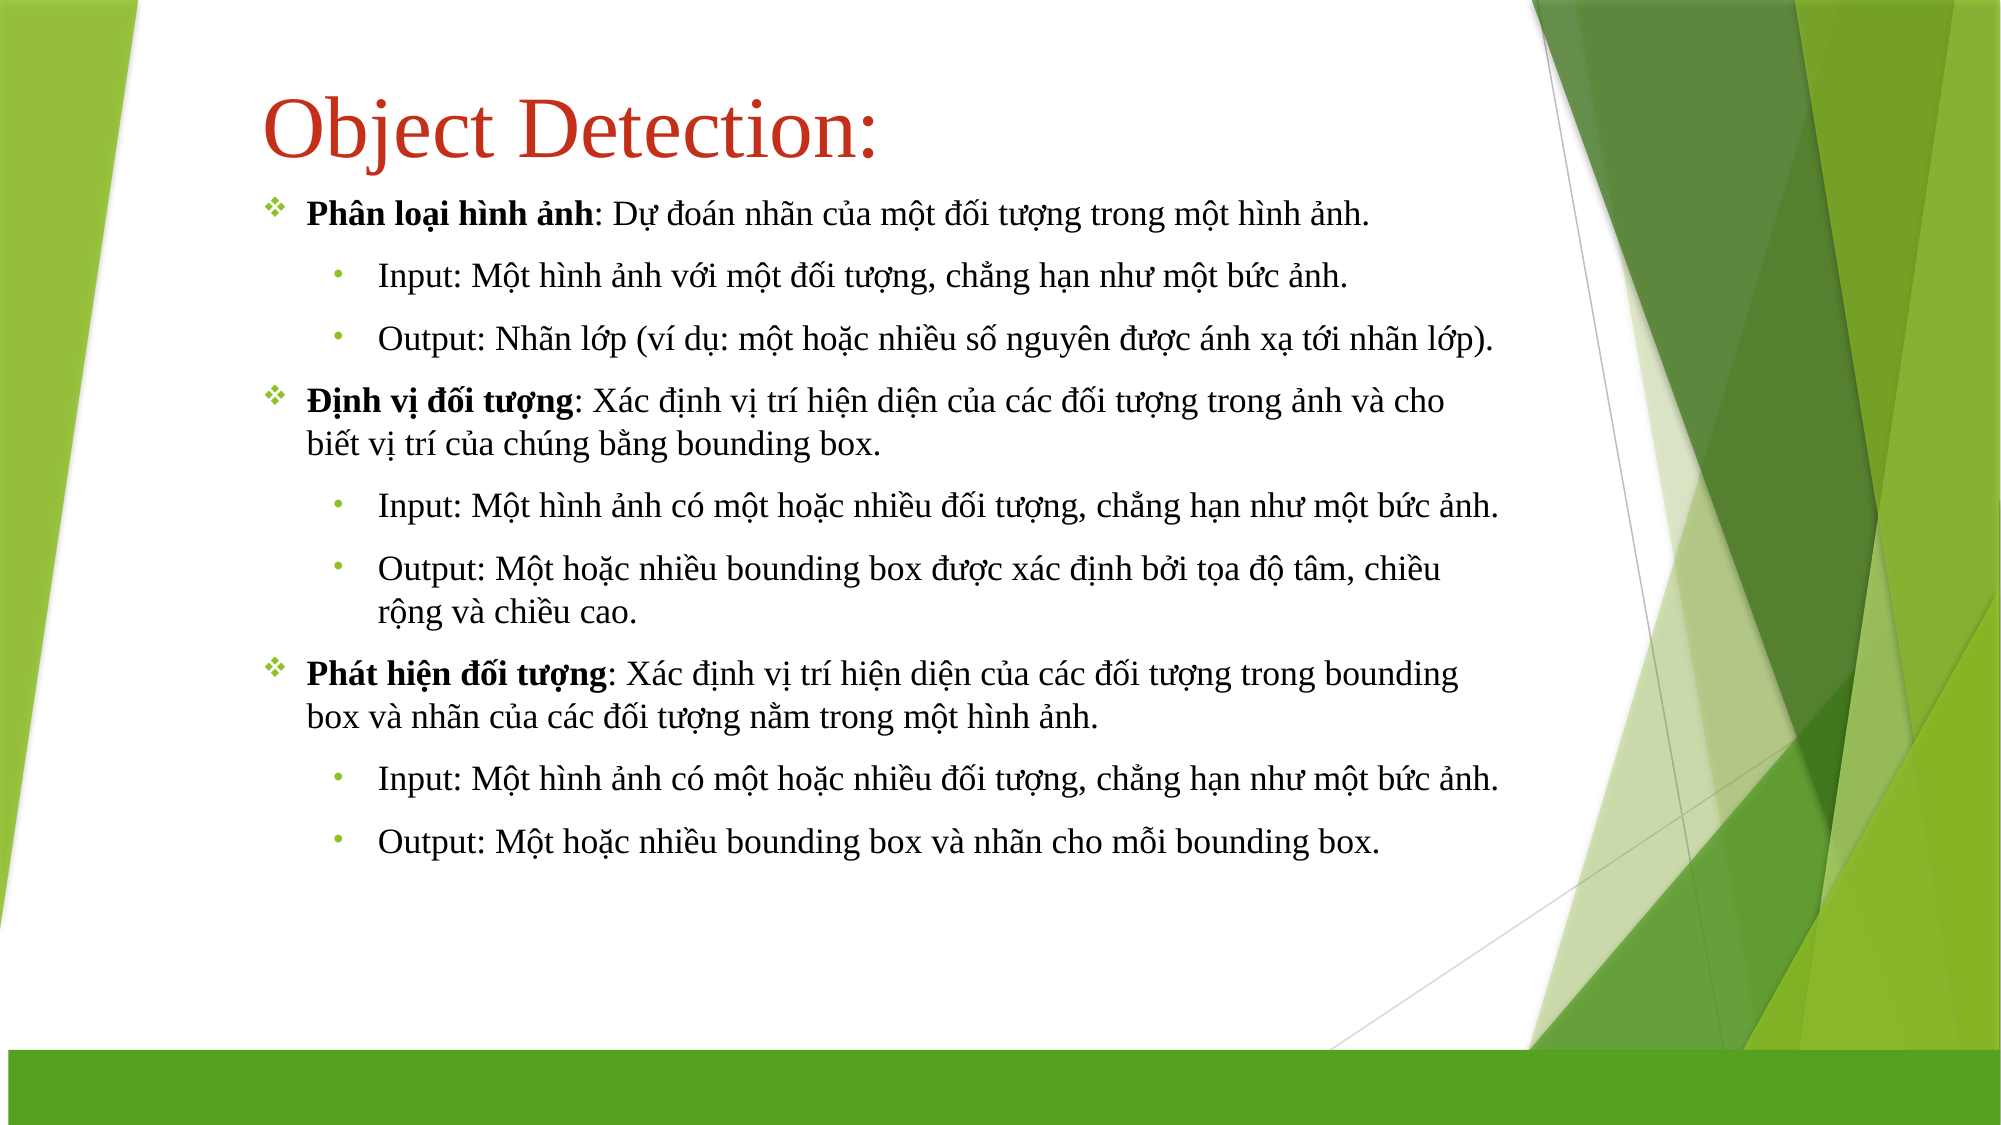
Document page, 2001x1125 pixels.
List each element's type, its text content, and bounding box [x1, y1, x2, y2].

title Object Detection: [247, 0, 1522, 182]
subtitle Phân loại hình ảnh: Dự đoán nhãn của một đối tượng trong một hình ảnh. Input: Một hình ảnh với một đối tượng, chẳng hạn như một bức ảnh. Output: Nhãn lớp (ví dụ: một hoặc nhiều số nguyên được ánh xạ tới nhãn lớp). Định vị đối tượng: Xác định vị trí hiện diện của các đối tượng trong ảnh và cho biết vị trí của chúng bằng bounding box. Input: Một hình ảnh có một hoặc nhiều đối tượng, chẳng hạn như một bức ảnh. Output: Một hoặc nhiều bounding box được xác định bởi tọa độ tâm, chiều rộng và chiều cao. Phát hiện đối tượng: Xác định vị trí hiện diện của các đối tượng trong bounding box và nhãn của các đối tượng nằm trong một hình ảnh. Input: Một hình ảnh có một hoặc nhiều đối tượng, chẳng hạn như một bức ảnh. Output: Một hoặc nhiều bounding box và nhãn cho mỗi bounding box. [247, 182, 1522, 990]
